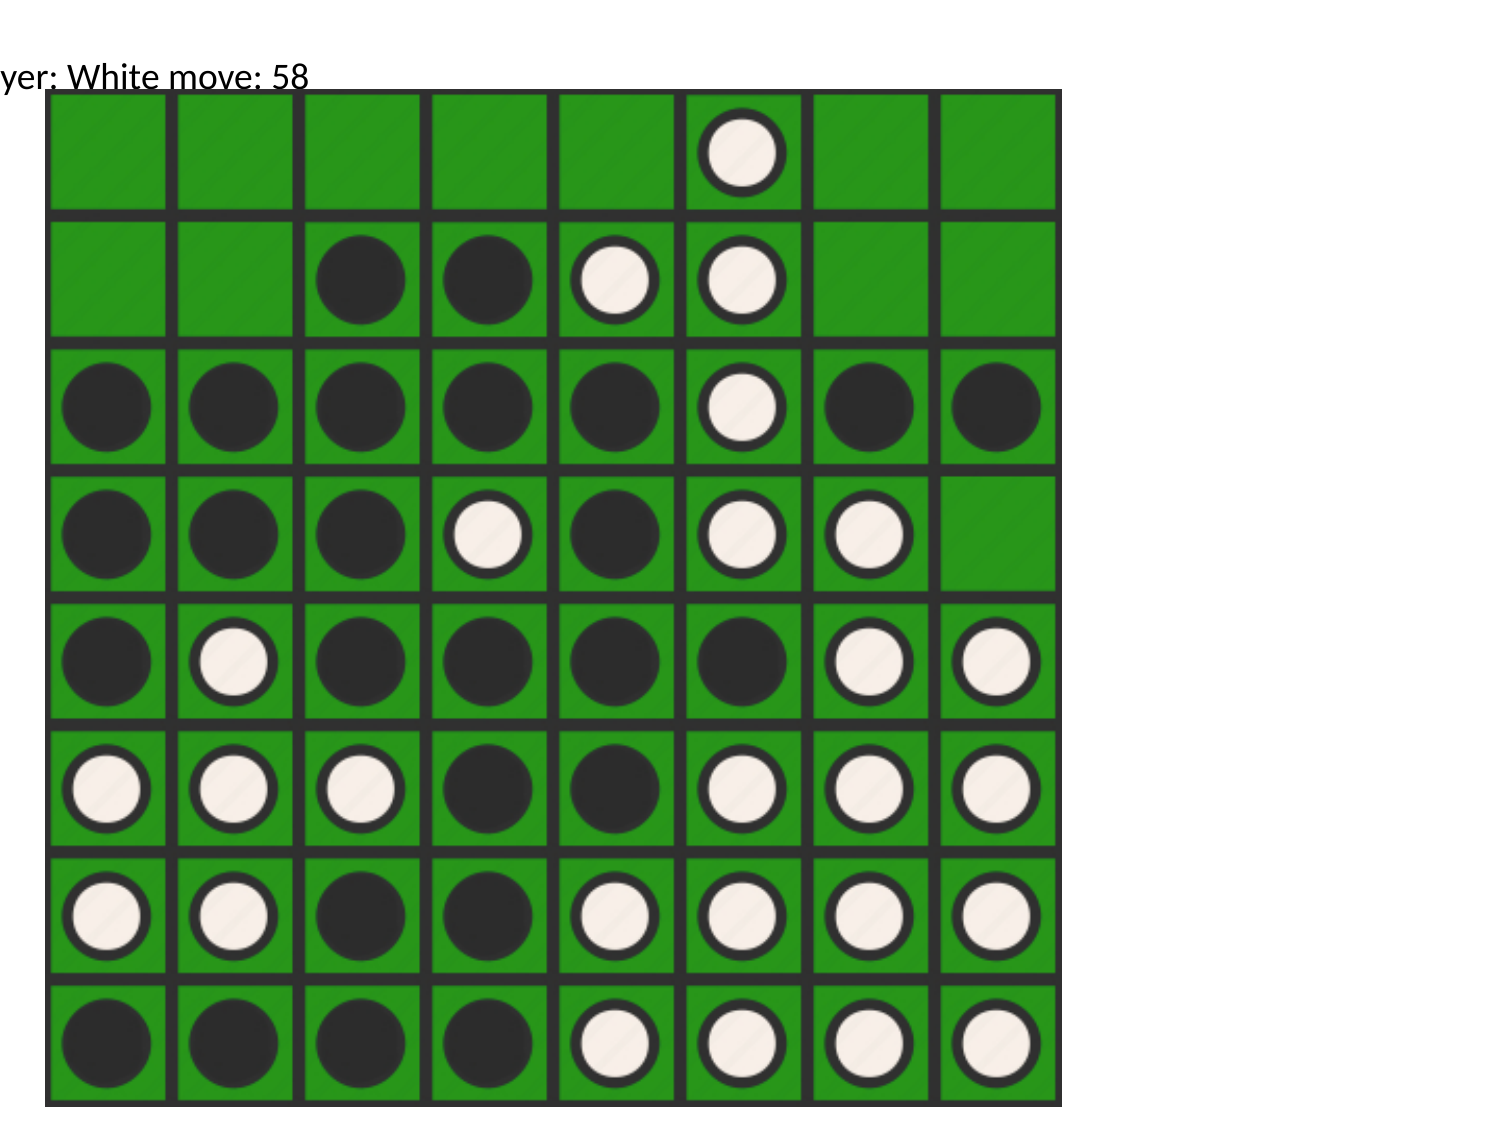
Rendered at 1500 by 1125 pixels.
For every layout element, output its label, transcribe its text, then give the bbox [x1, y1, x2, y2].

text_box turn: 48 player: White move: 58 [0, 44, 325, 105]
picture [44, 89, 1062, 1107]
